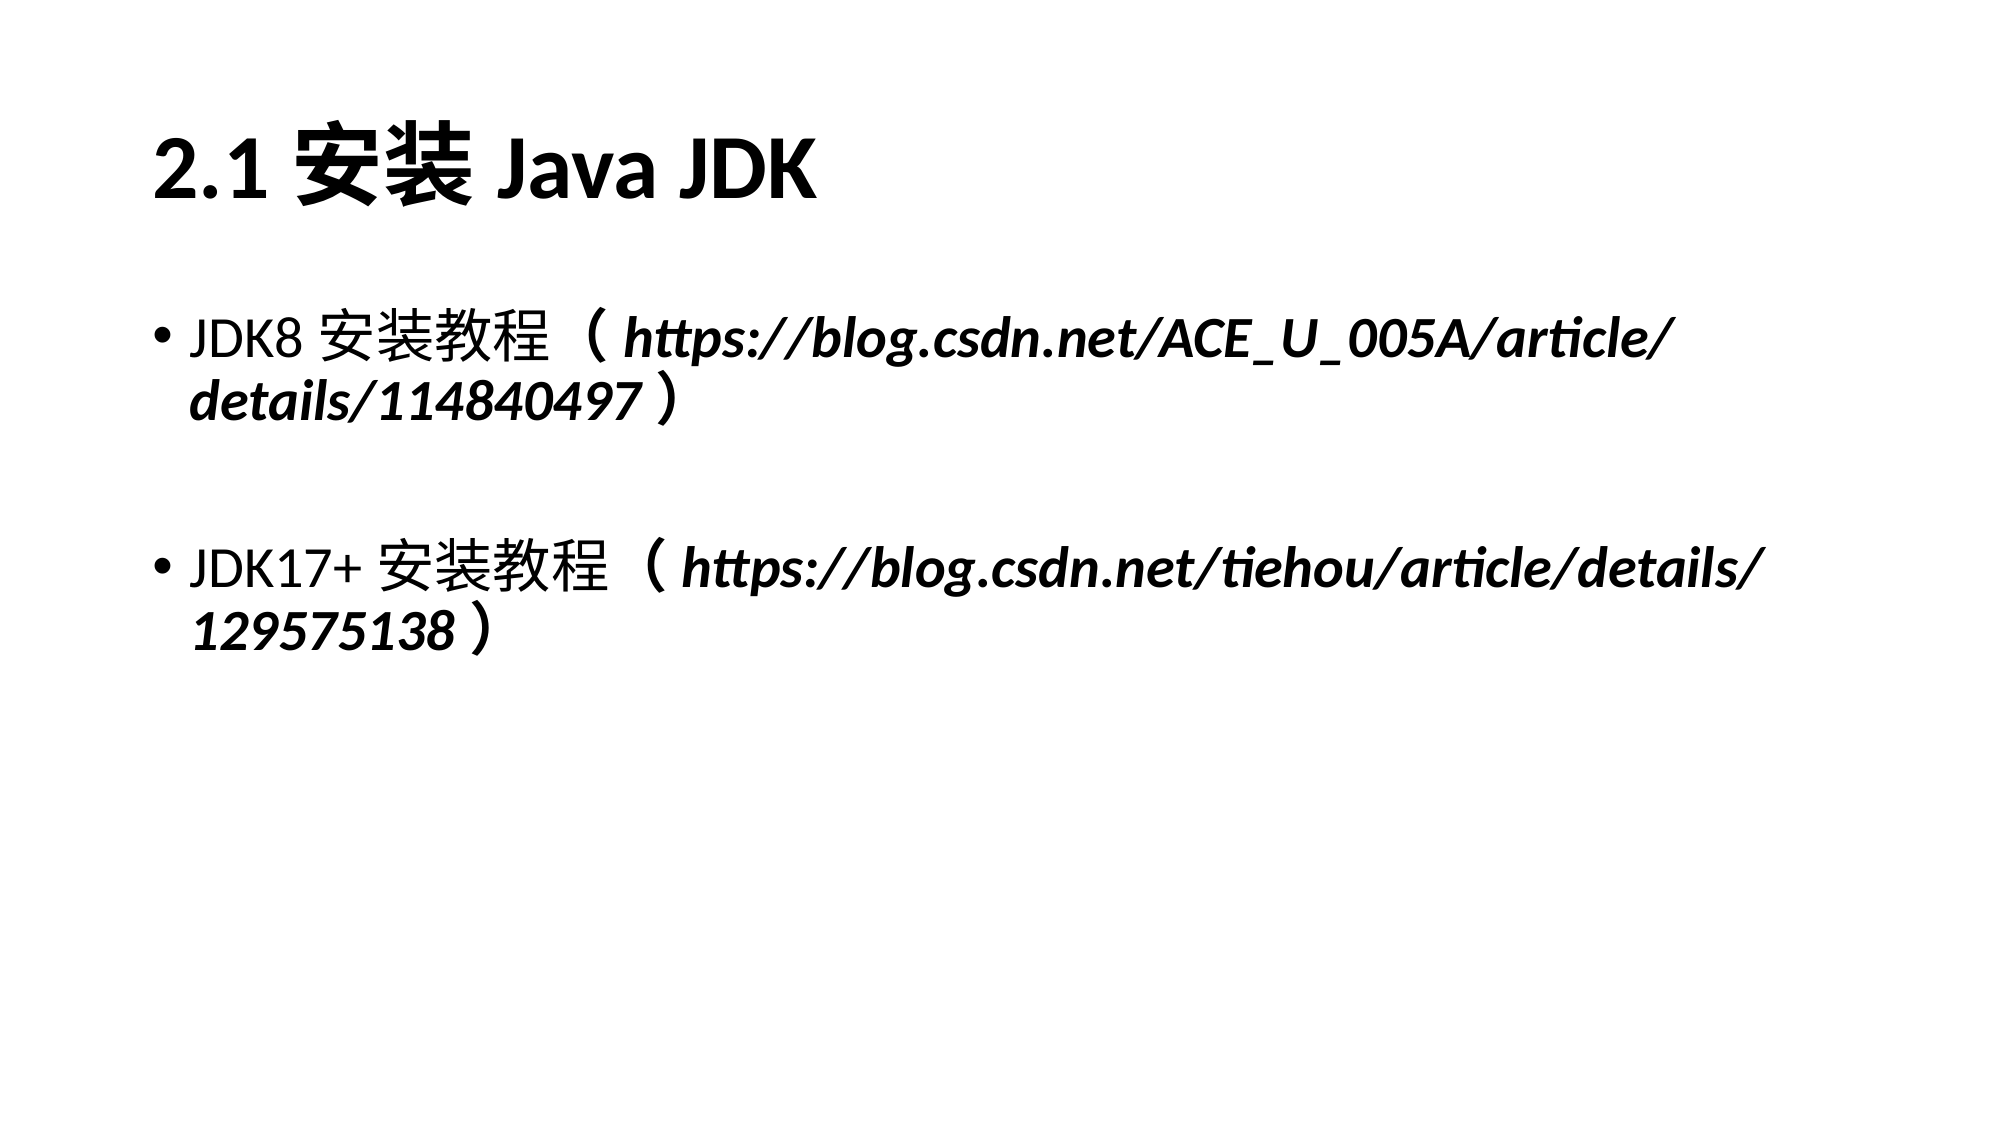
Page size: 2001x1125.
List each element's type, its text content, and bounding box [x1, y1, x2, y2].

title 2.1安装Java JDK [137, 59, 1863, 278]
list JDK8安装教程（https://blog.csdn.net/ACE_U_005A/article/details/114840497） JDK17+安装教程（https://blog.csdn.net/tiehou/article/details/129575138） [137, 299, 1863, 1014]
